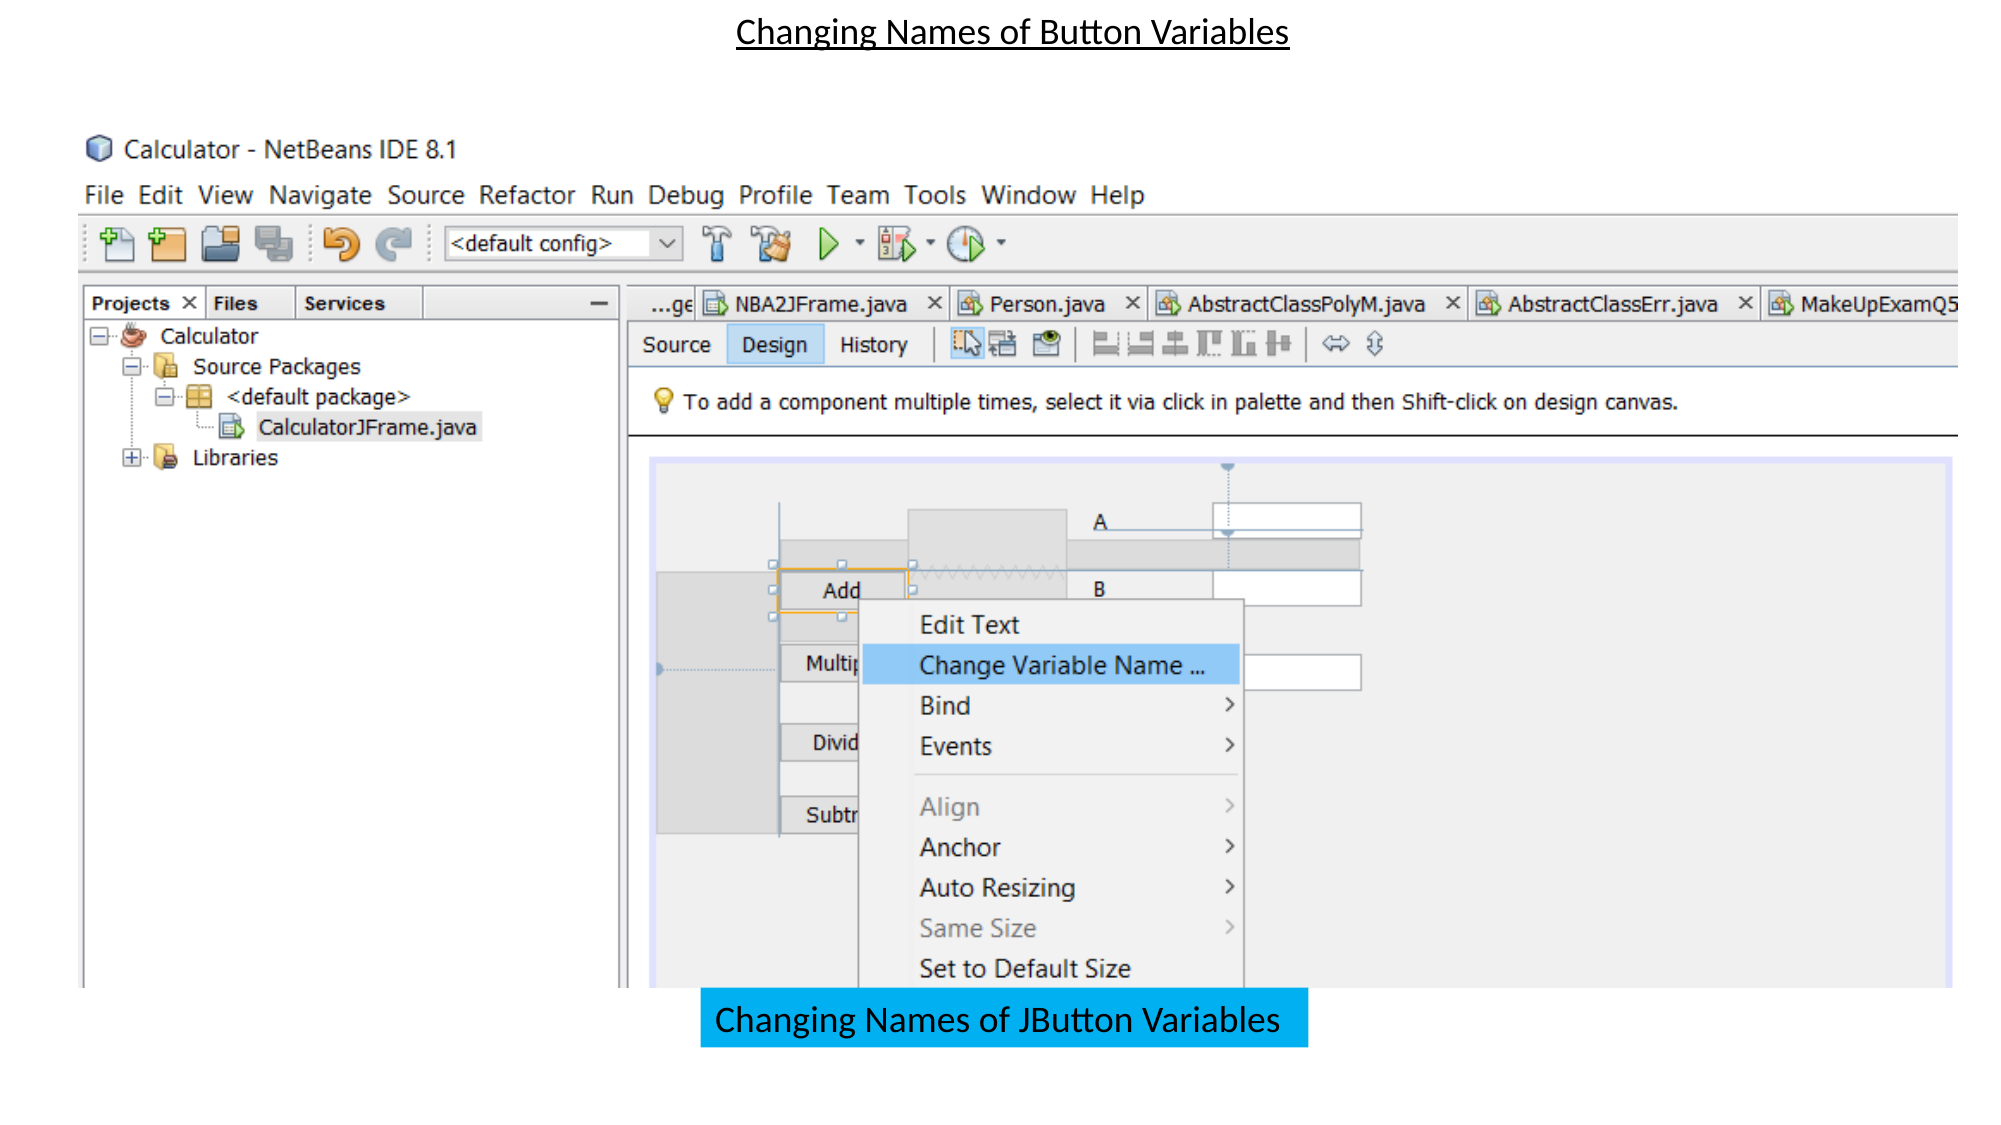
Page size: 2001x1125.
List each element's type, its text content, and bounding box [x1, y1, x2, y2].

text_box Changing Names of Button Variables [721, 0, 1306, 60]
text_box Changing Names of JButton Variables [700, 988, 1309, 1048]
picture [78, 125, 1958, 988]
